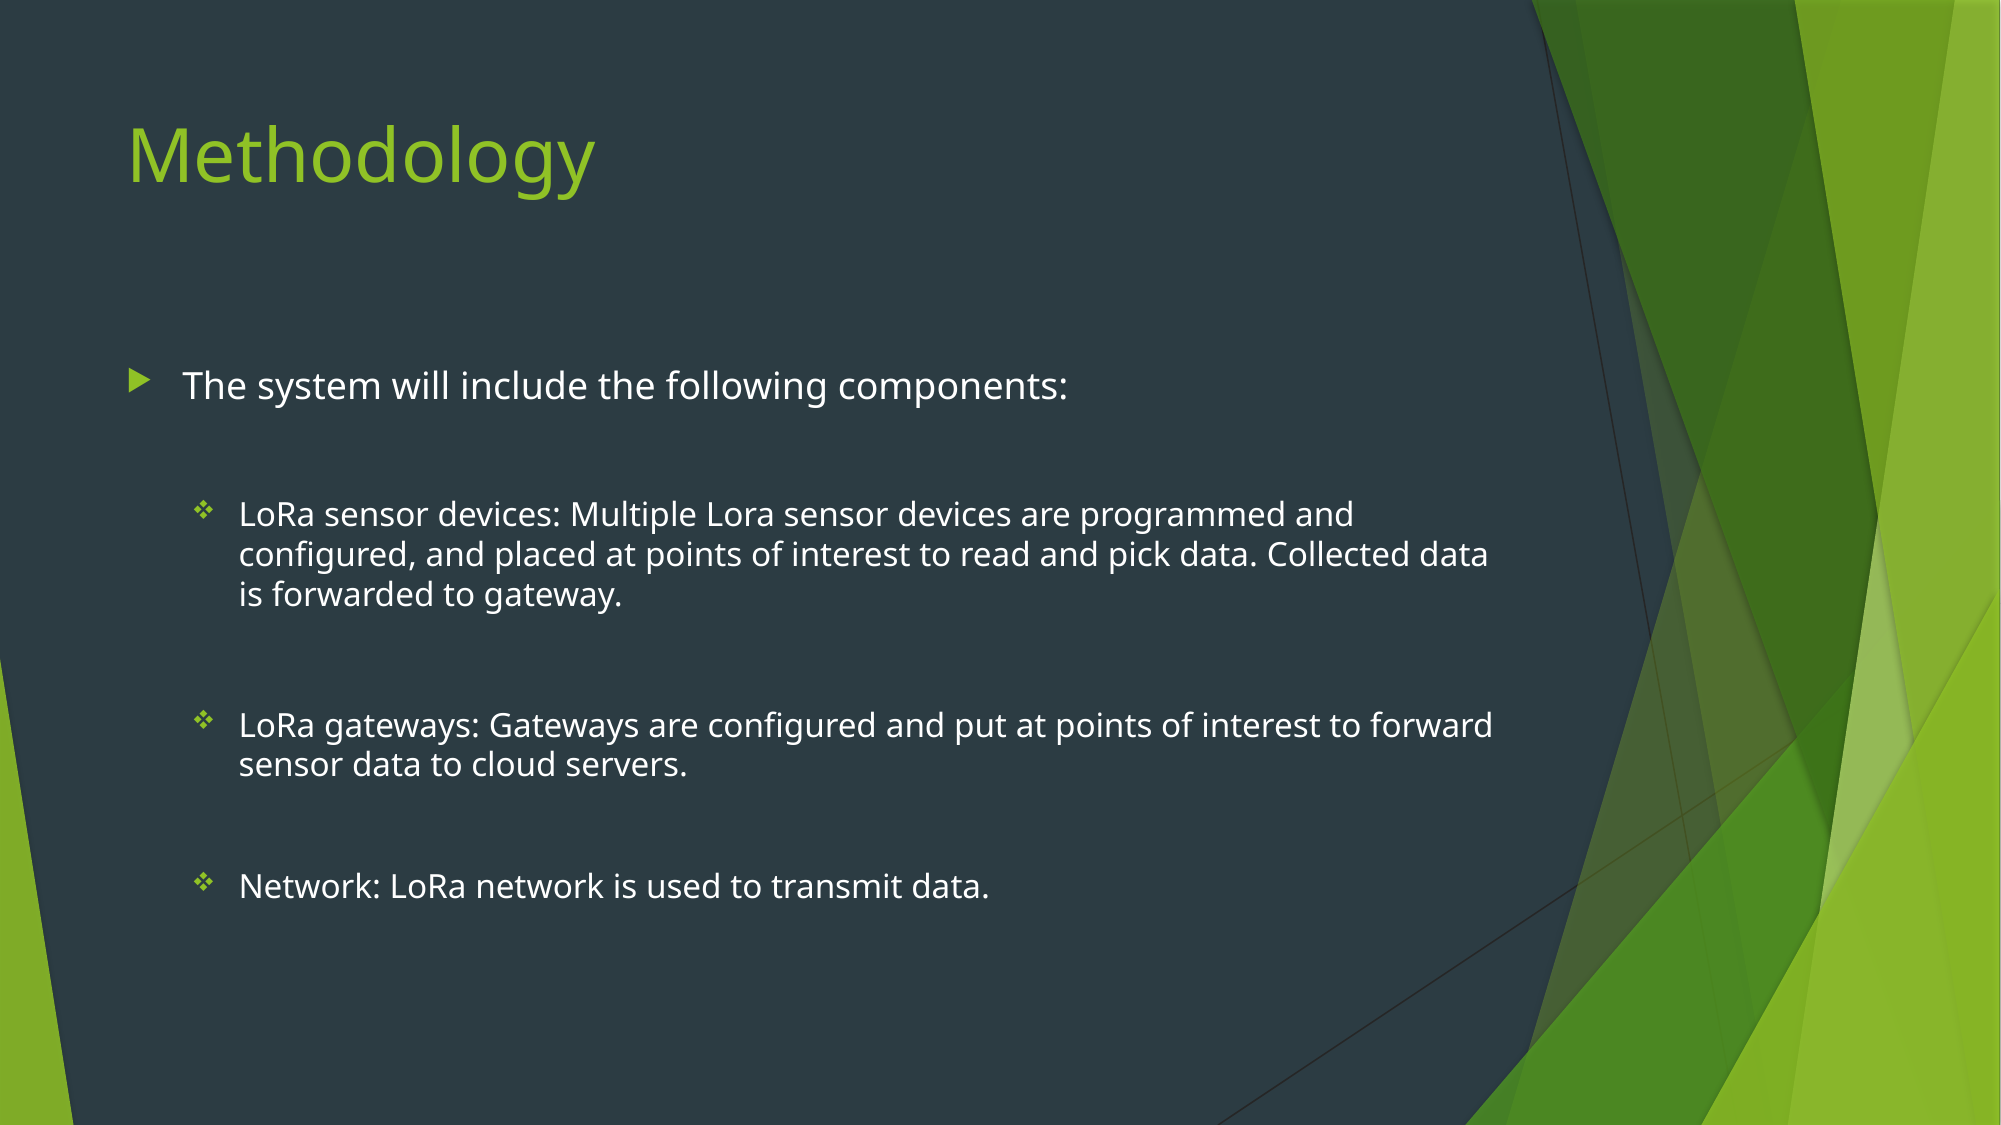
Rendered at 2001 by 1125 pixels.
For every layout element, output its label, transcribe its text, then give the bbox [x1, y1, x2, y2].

list The system will include the following components: LoRa sensor devices: Multiple Lora sensor devices are programmed and configured, and placed at points of interest to read and pick data. Collected data is forwarded to gateway. LoRa gateways: Gateways are configured and put at points of interest to forward sensor data to cloud servers. Network: LoRa network is used to transmit data. [111, 354, 1522, 992]
title Methodology [111, 99, 1522, 317]
